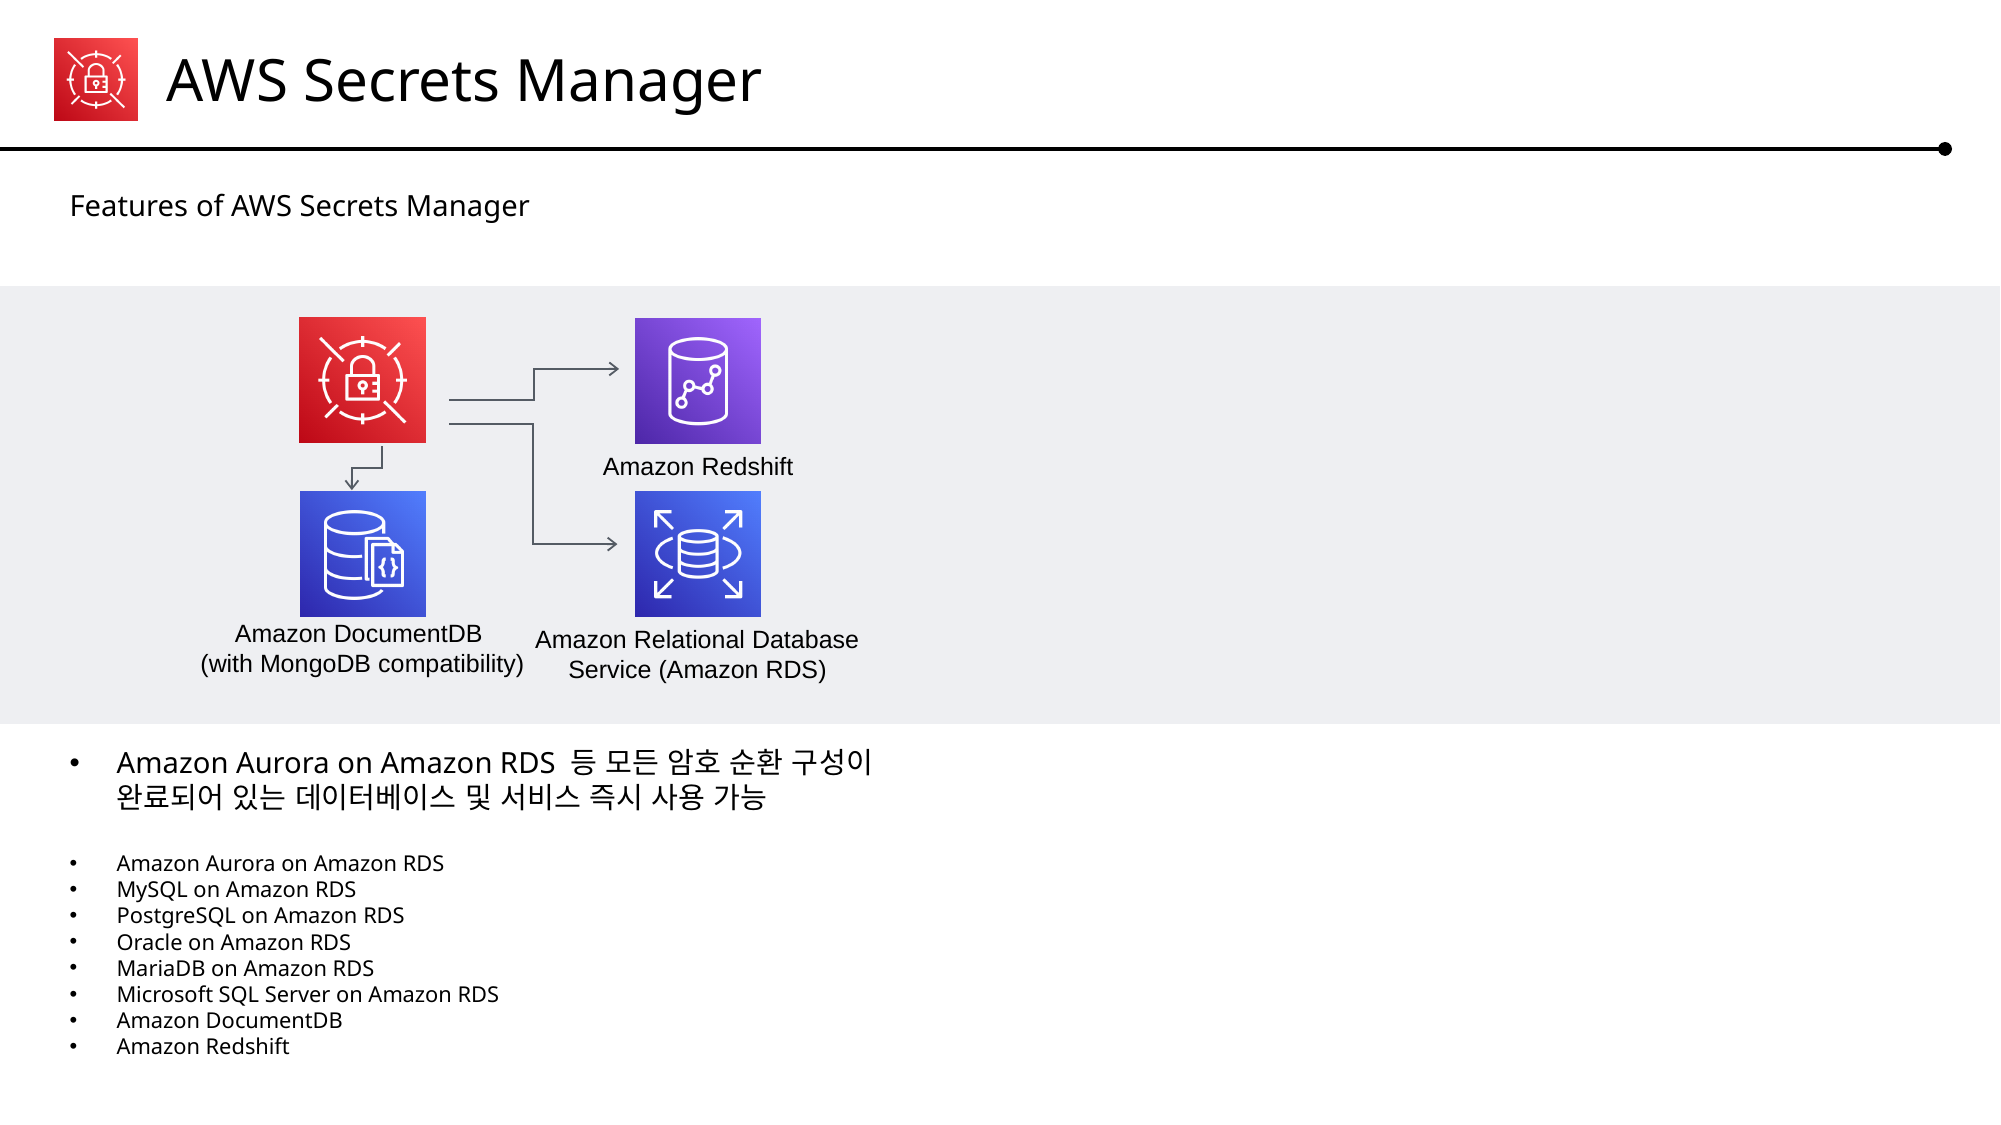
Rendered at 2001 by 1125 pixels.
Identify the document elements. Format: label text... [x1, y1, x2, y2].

text_box Features of AWS Secrets Manager [54, 180, 1464, 230]
text_box AWS Secrets Manager [152, 35, 1210, 121]
picture [54, 38, 138, 121]
text_box [0, 285, 2000, 725]
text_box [174, 317, 884, 693]
text_box Amazon Aurora on Amazon RDS 등 모든 암호 순환 구성이 완료되어 있는 데이터베이스 및 서비스 즉시 사용 가능 Amazon Aurora on Amazon RDS MySQL on Amazon RDS PostgreSQL on Amazon RDS Oracle on Amazon RDS MariaDB on Amazon RDS Microsoft SQL Server on Amazon RDS Amazon DocumentDB Amazon Redshift [54, 737, 1000, 1067]
